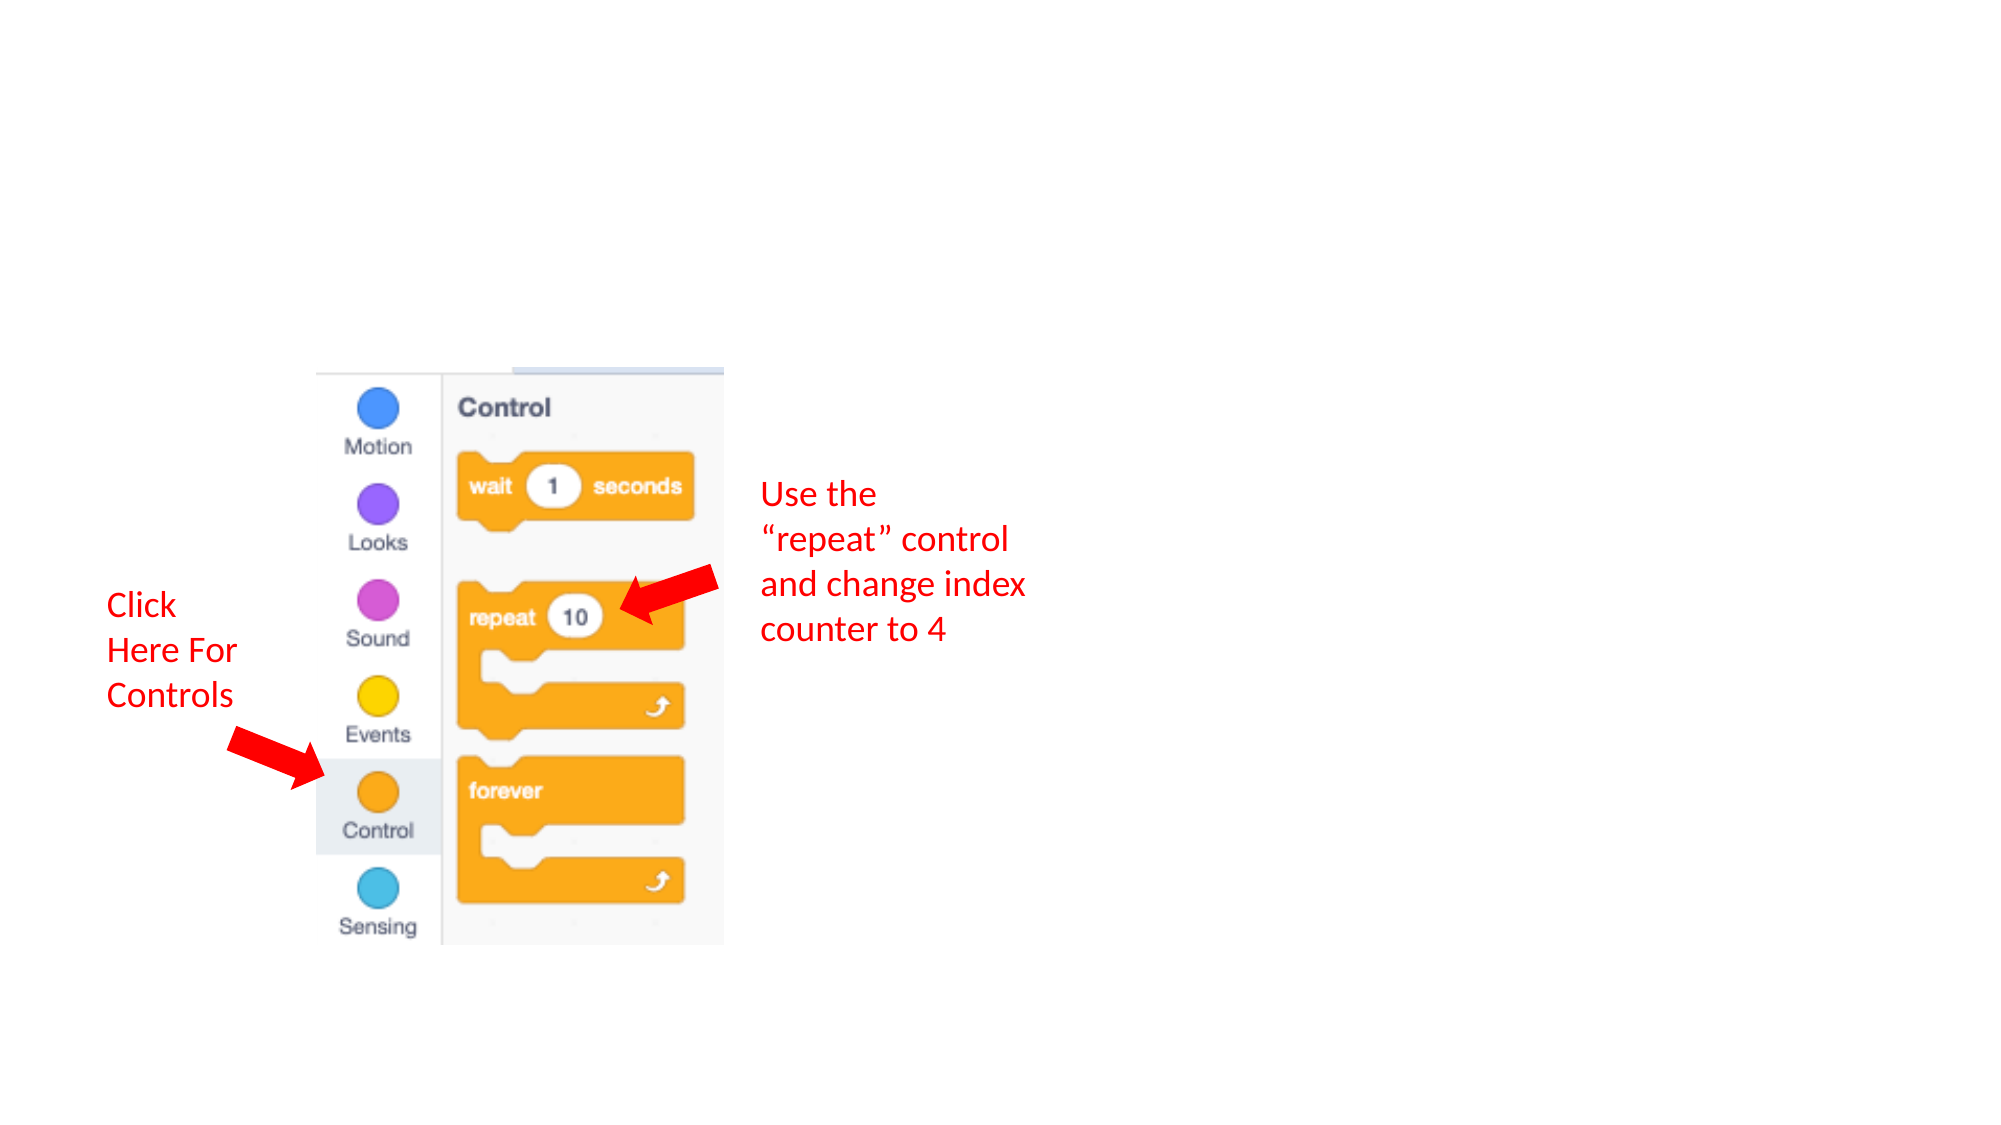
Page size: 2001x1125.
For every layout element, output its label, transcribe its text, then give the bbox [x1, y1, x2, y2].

picture [316, 367, 724, 945]
text_box Click Here For Controls [92, 572, 253, 722]
text_box [225, 724, 316, 792]
text_box Use the “repeat” control and change index counter to 4 [745, 461, 1042, 657]
